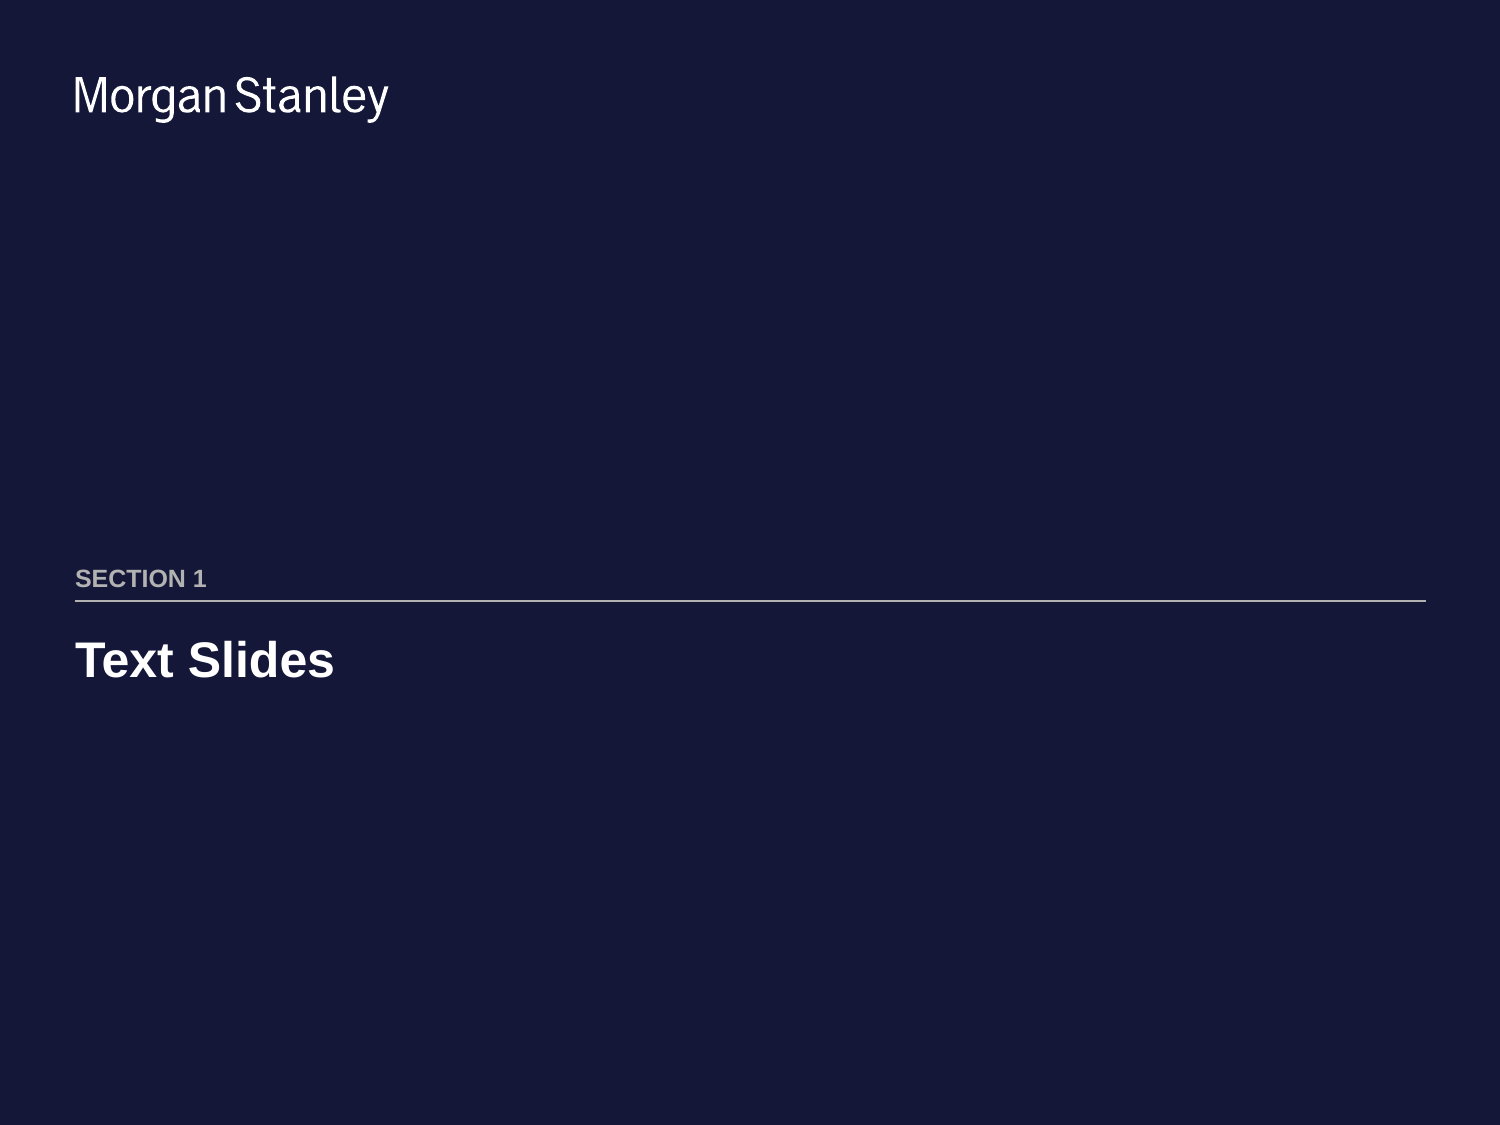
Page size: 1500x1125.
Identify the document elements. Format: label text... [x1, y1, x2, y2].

list Section 1 [75, 562, 1427, 593]
title Text Slides [75, 627, 1427, 689]
